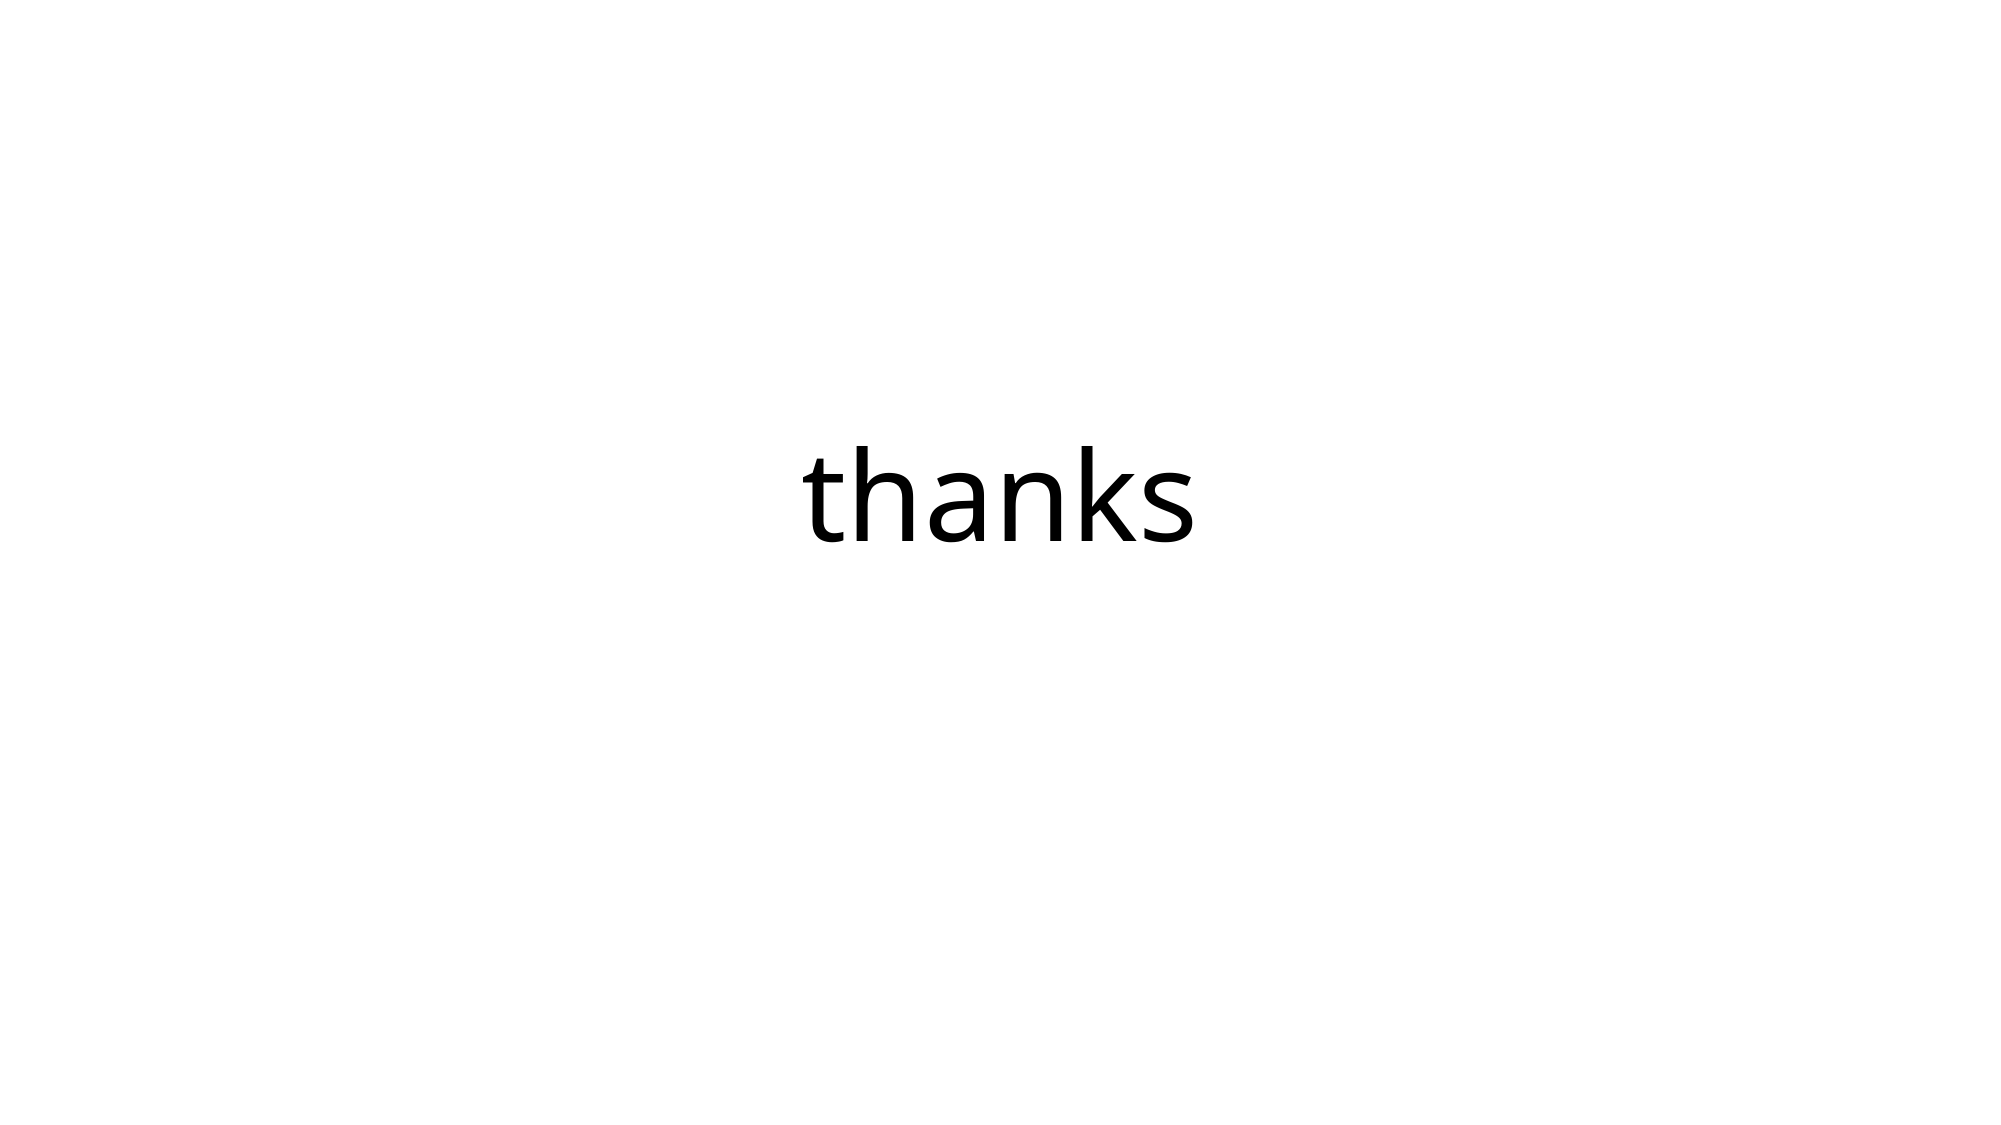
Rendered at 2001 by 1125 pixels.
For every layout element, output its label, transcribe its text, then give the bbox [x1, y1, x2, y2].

title thanks [249, 184, 1750, 576]
